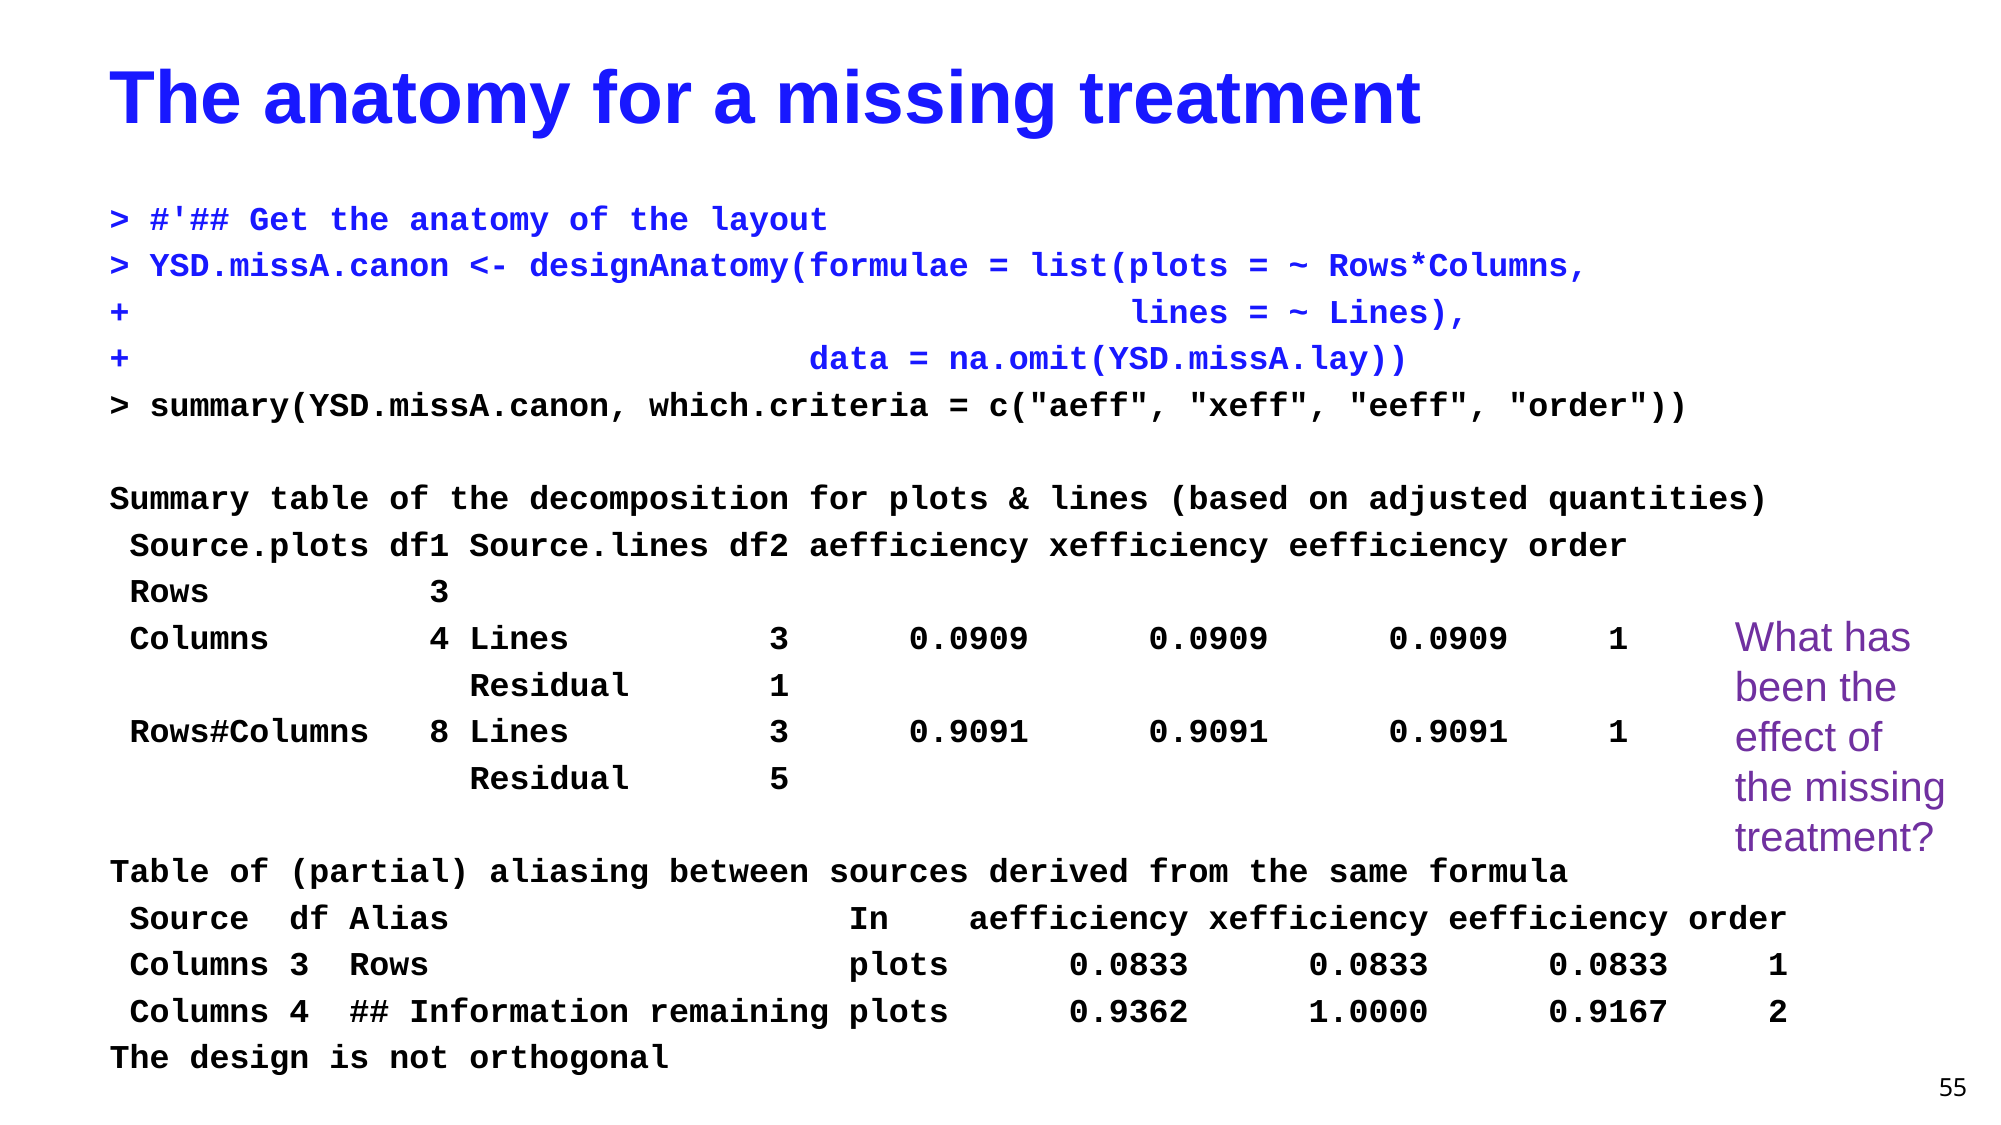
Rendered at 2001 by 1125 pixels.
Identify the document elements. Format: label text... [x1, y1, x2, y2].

slide_number 55 [1515, 1038, 1983, 1114]
text_box What has been the effect of the missing treatment? [1720, 601, 1966, 867]
title The anatomy for a missing treatment [94, 33, 1985, 153]
list > #'## Get the anatomy of the layout > YSD.missA.canon <- designAnatomy(formulae = list(plots = ~ Rows*Columns, + lines = ~ Lines), + data = na.omit(YSD.missA.lay)) > summary(YSD.missA.canon, which.criteria = c("aeff", "xeff", "eeff", "order")) Summary table of the decomposition for plots & lines (based on adjusted quantities) Source.plots df1 Source.lines df2 aefficiency xefficiency eefficiency order Rows 3 Columns 4 Lines 3 0.0909 0.0909 0.0909 1 Residual 1 Rows#Columns 8 Lines 3 0.9091 0.9091 0.9091 1 Residual 5 Table of (partial) aliasing between sources derived from the same formula Source df Alias In aefficiency xefficiency eefficiency order Columns 3 Rows plots 0.0833 0.0833 0.0833 1 Columns 4 ## Information remaining plots 0.9362 1.0000 0.9167 2 The design is not orthogonal [94, 189, 1985, 1095]
